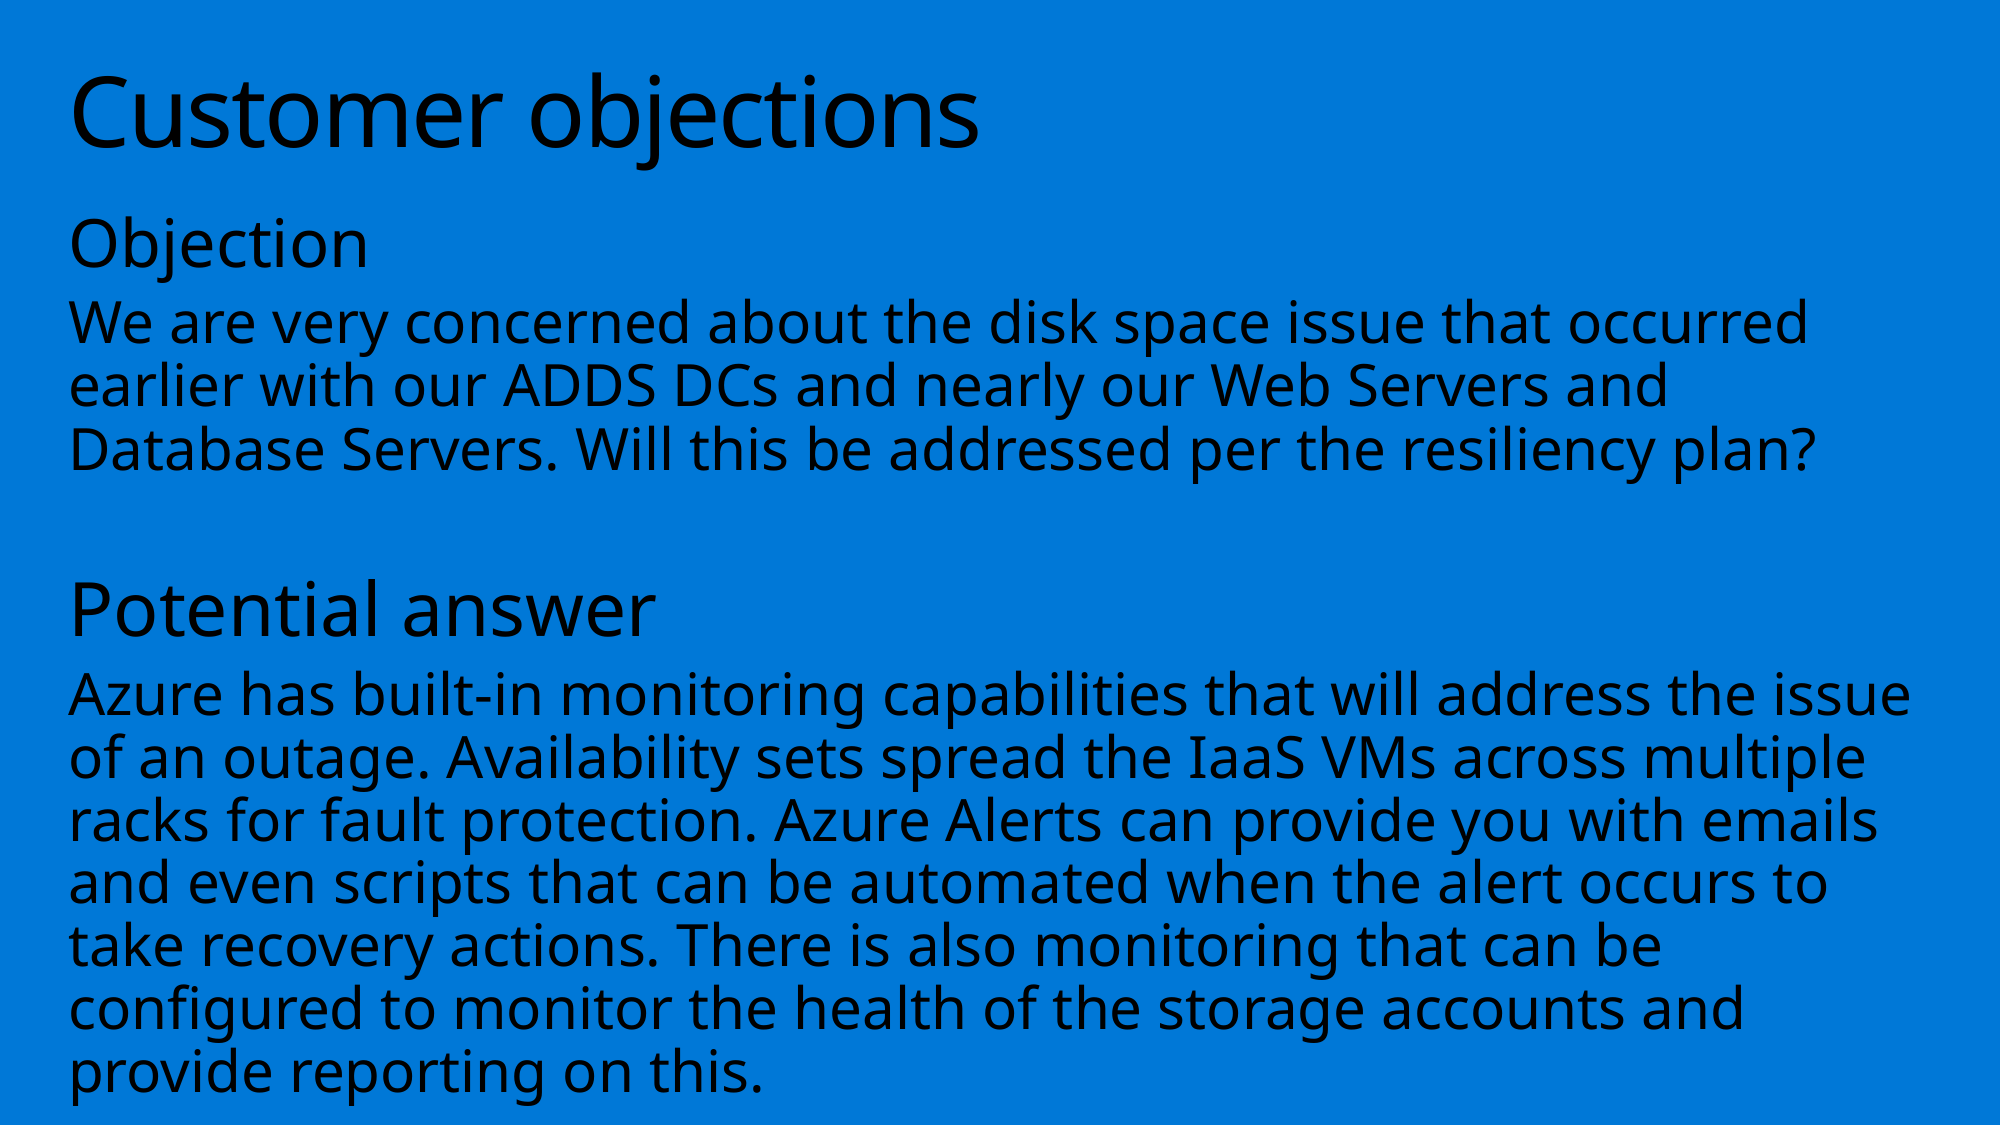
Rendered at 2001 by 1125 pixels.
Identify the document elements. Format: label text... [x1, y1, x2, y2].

title Customer objections [44, 47, 1957, 196]
list Objection We are very concerned about the disk space issue that occurred earlier with our ADDS DCs and nearly our Web Servers and Database Servers. Will this be addressed per the resiliency plan? Potential answer Azure has built-in monitoring capabilities that will address the issue of an outage. Availability sets spread the IaaS VMs across multiple racks for fault protection. Azure Alerts can provide you with emails and even scripts that can be automated when the alert occurs to take recovery actions. There is also monitoring that can be configured to monitor the health of the storage accounts and provide reporting on this. [44, 195, 1956, 1077]
